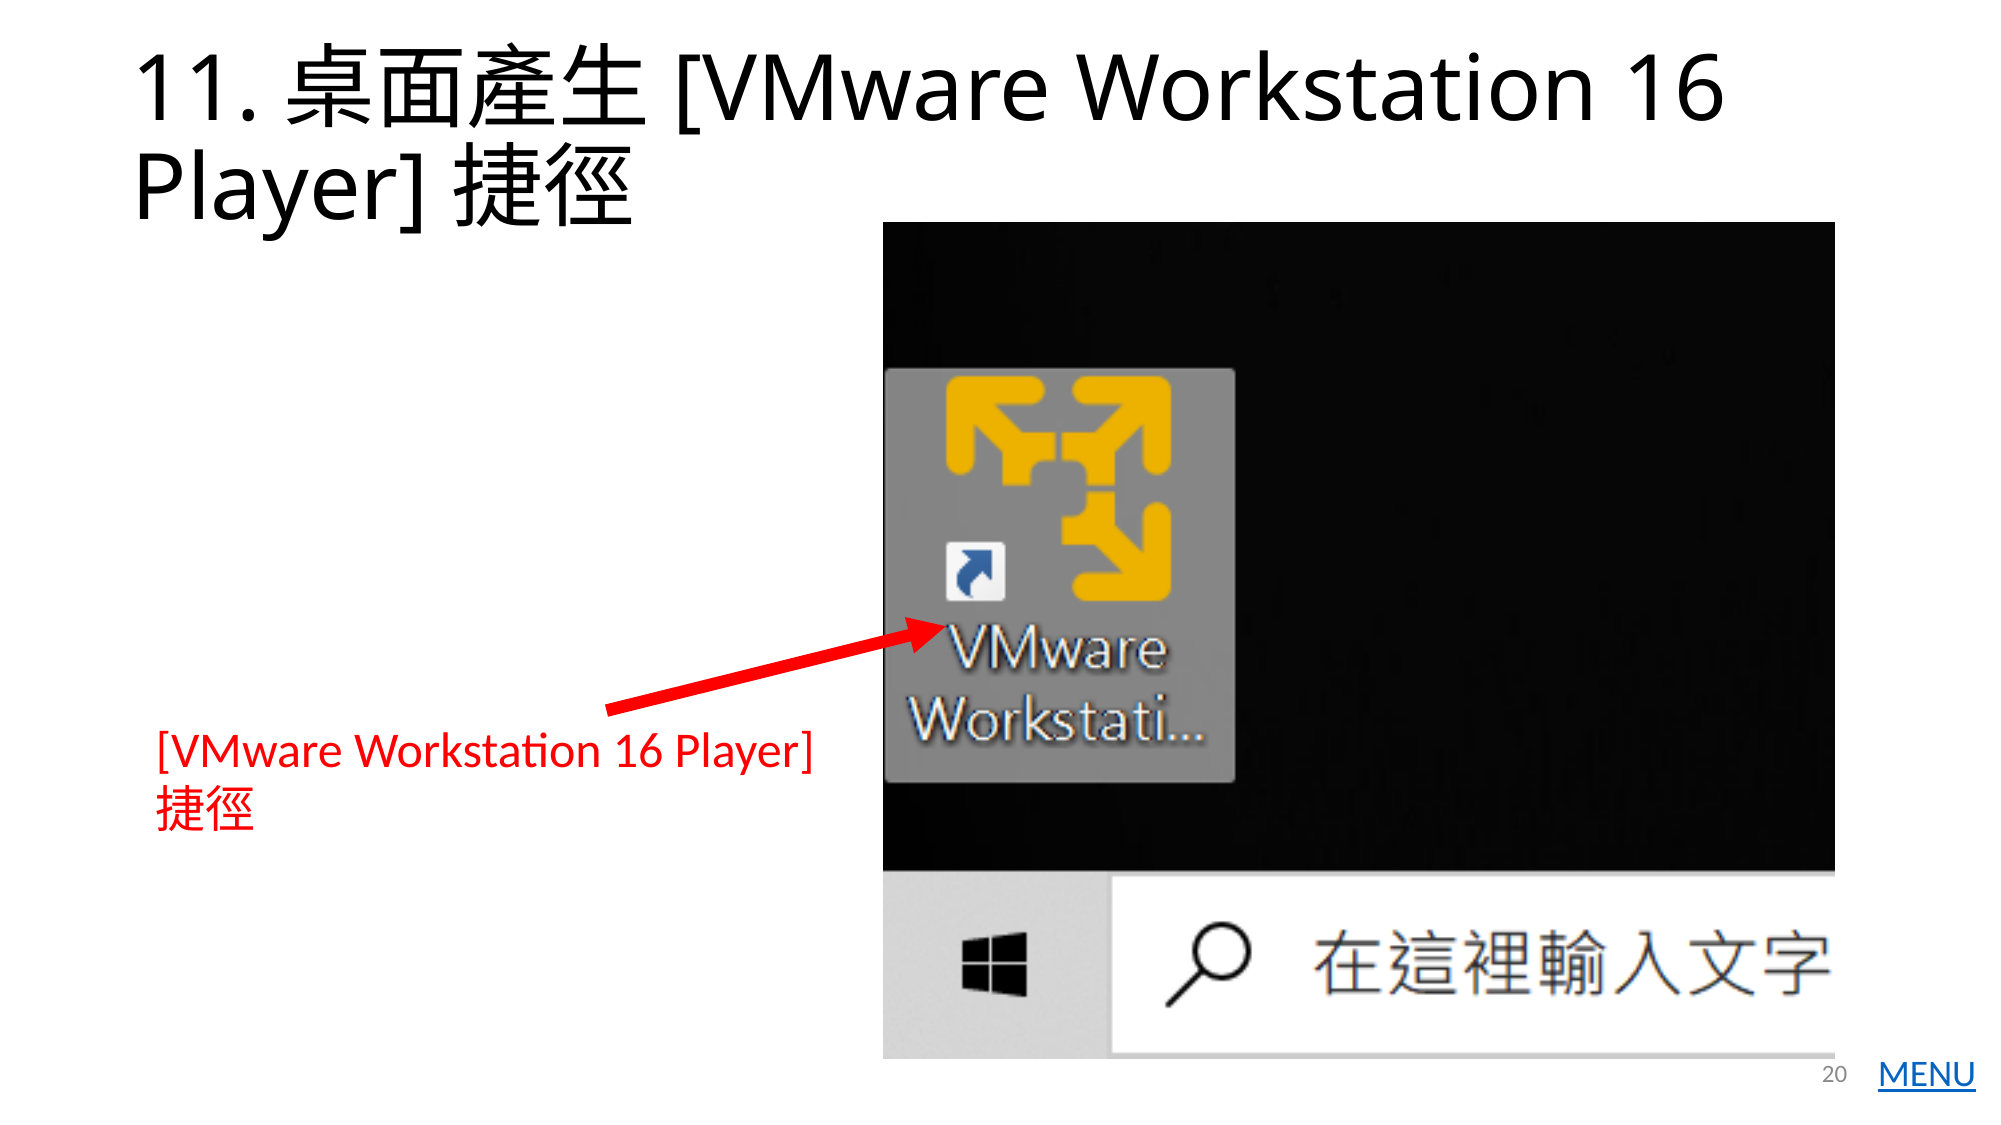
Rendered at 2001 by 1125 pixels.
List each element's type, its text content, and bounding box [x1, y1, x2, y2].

title 11.桌面產生[VMware Workstation 16 Player]捷徑 [116, 31, 1902, 250]
slide_number 20 [1412, 1042, 1863, 1103]
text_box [137, 222, 1835, 1059]
